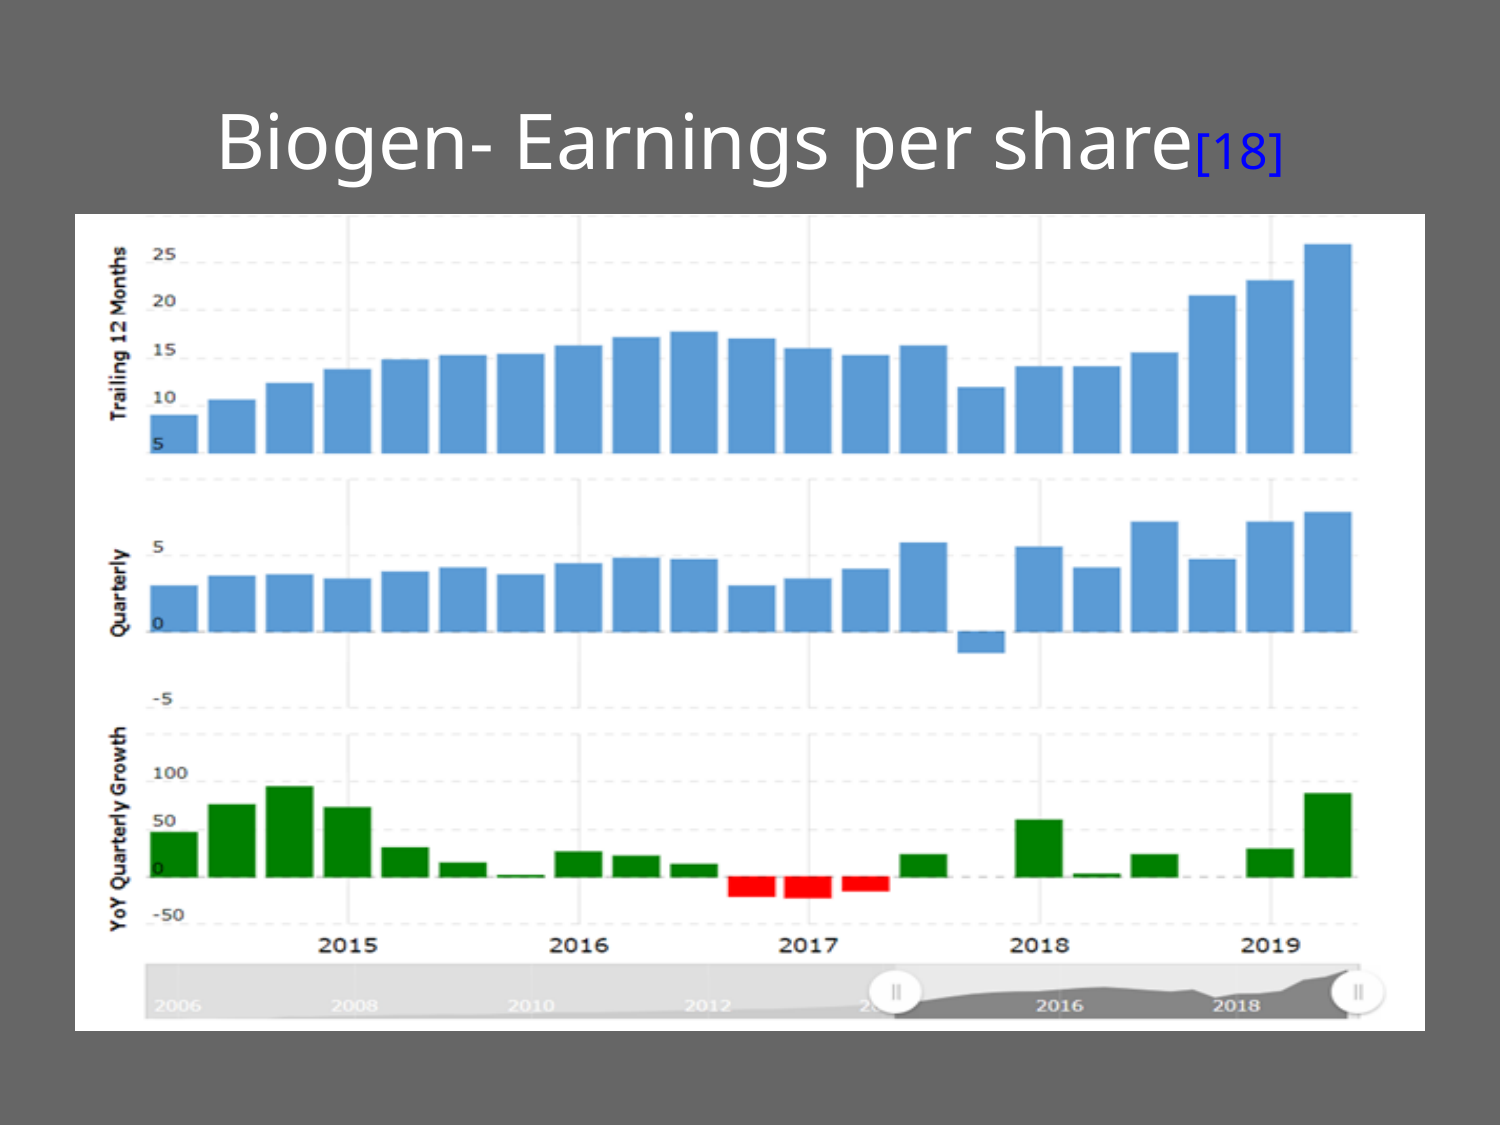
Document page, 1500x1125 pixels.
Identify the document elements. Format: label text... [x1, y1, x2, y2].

title Biogen- Earnings per share[18] [75, 45, 1425, 214]
picture [74, 214, 1426, 1032]
